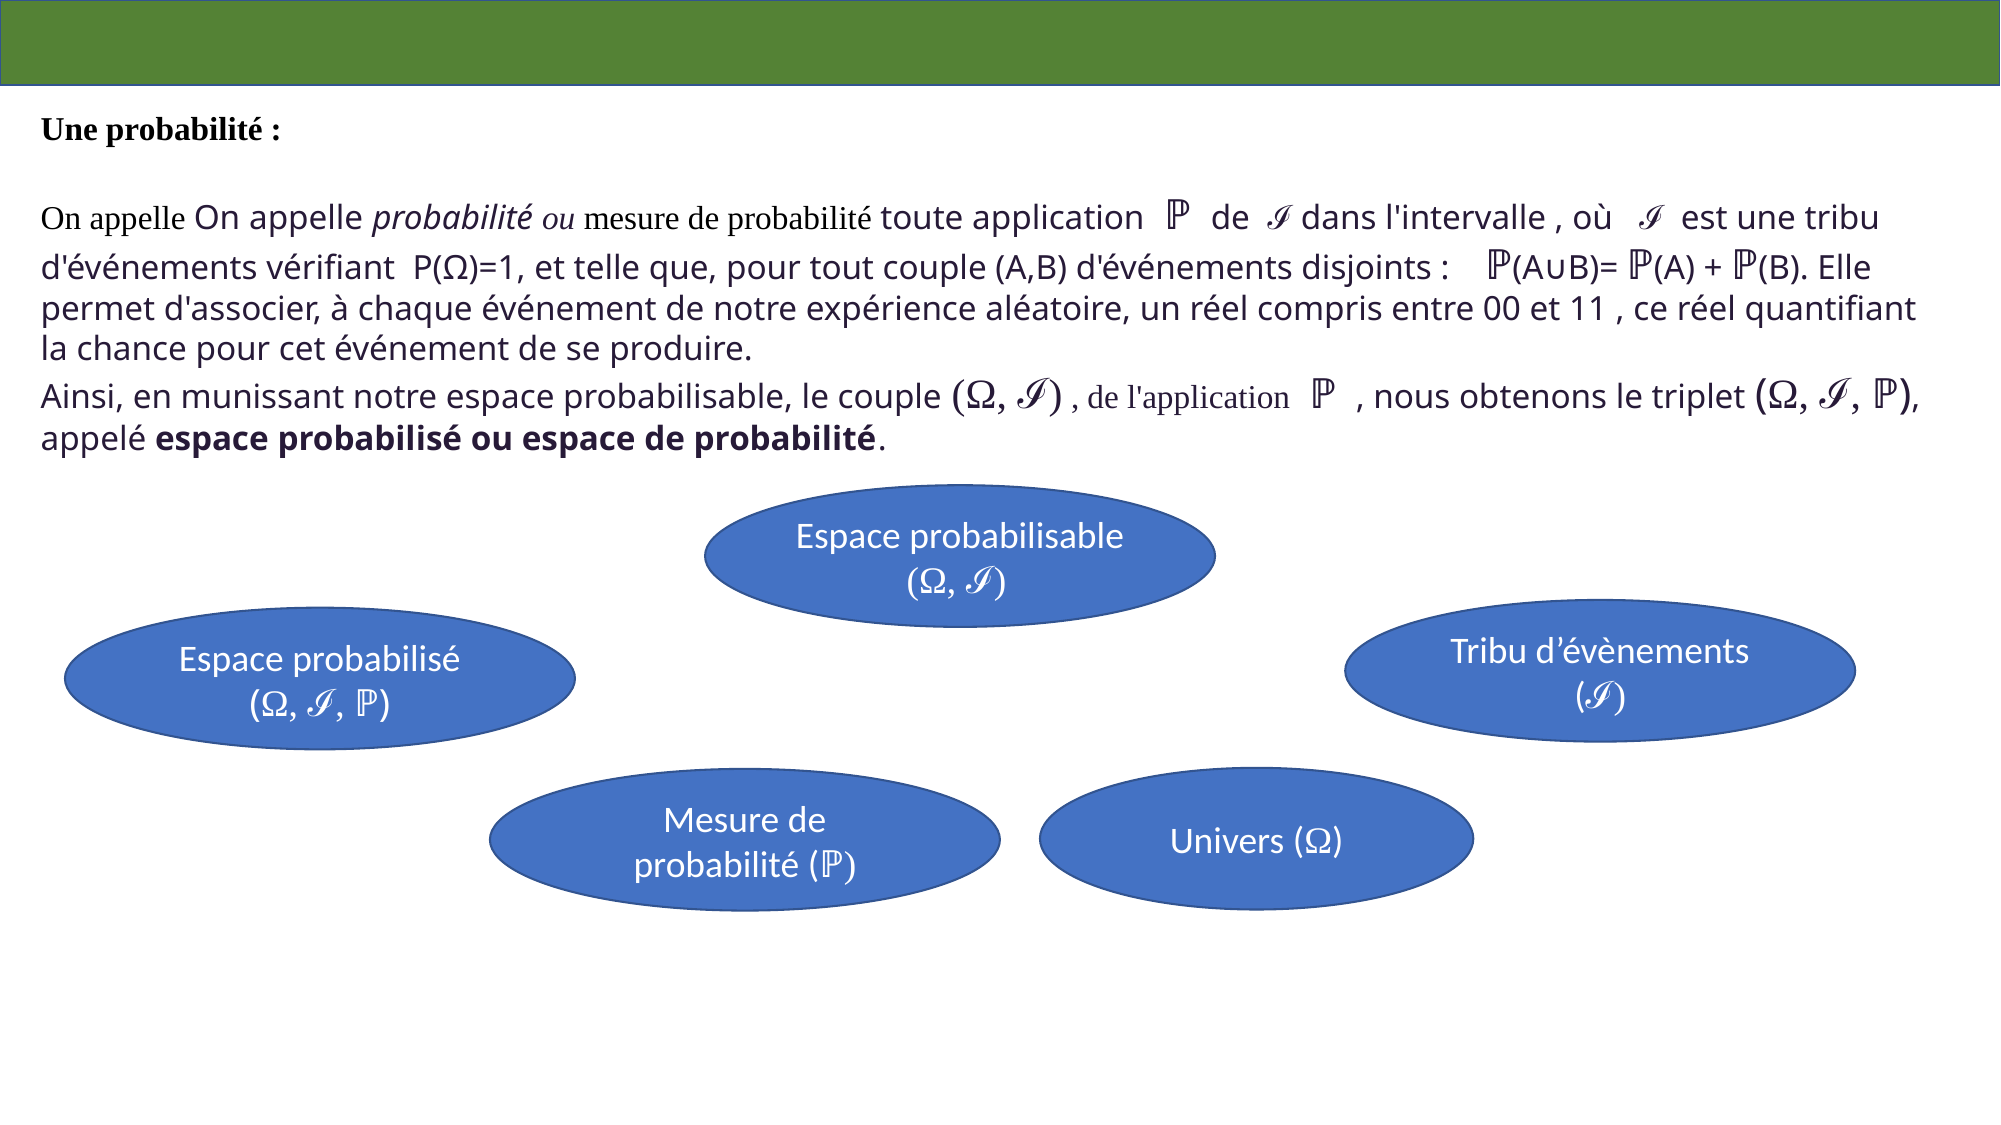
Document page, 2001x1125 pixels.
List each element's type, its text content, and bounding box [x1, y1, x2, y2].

text_box Espace probabilisable (Ω, ℐ) [704, 484, 1217, 628]
text_box Tribu d’évènements (ℐ) [1344, 598, 1857, 743]
text_box [0, 0, 2000, 86]
text_box Mesure de probabilité (ℙ) [488, 767, 1001, 912]
text_box Une probabilité : On appelle On appelle probabilité ou mesure de probabilité toute application ℙ de ℐ dans l'intervalle , où ℐ est une tribu d'événements vérifiant P(Ω)=1, et telle que, pour tout couple (A,B) d'événements disjoints : ℙ(A∪B)= ℙ(A) + ℙ(B). Elle permet d'associer, à chaque événement de notre expérience aléatoire, un réel compris entre 00 et 11 , ce réel quantifiant la chance pour cet événement de se produire. Ainsi, en munissant notre espace probabilisable, le couple (Ω, ℐ) , de l'application ℙ , nous obtenons le triplet (Ω, ℐ, ℙ), appelé espace probabilisé ou espace de probabilité. [25, 100, 1942, 465]
text_box Univers (Ω) [1038, 766, 1475, 911]
text_box Espace probabilisé (Ω, ℐ, ℙ) [63, 606, 577, 751]
